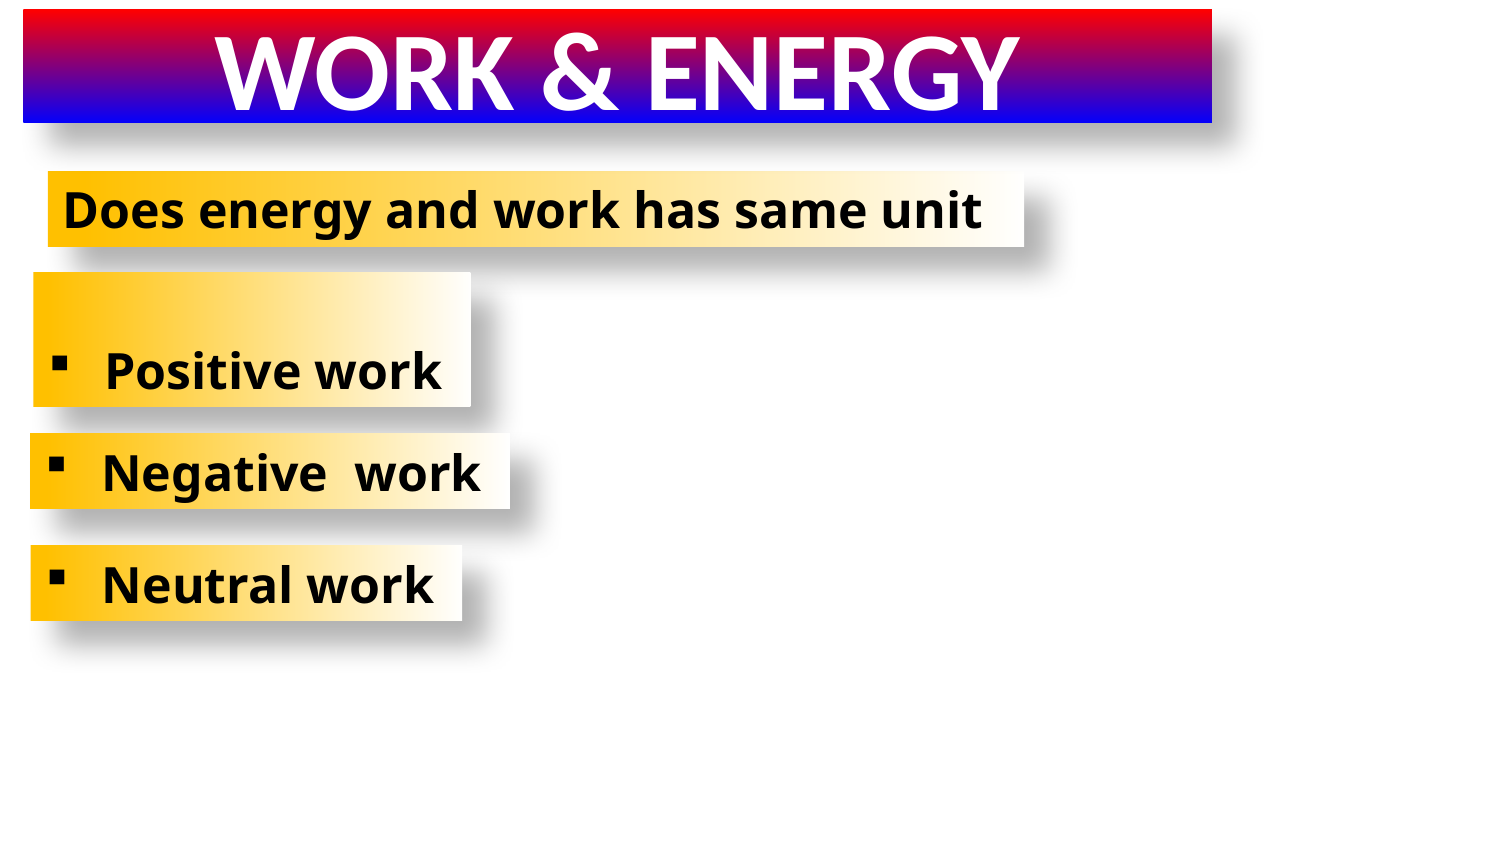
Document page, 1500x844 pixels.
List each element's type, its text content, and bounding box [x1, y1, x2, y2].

text_box Does energy and work has same unit [47, 171, 1025, 247]
text_box Negative work [30, 433, 510, 509]
text_box Neutral work [30, 545, 463, 621]
text_box Positive work [33, 272, 471, 407]
text_box WORK & ENERGY [21, 8, 1214, 124]
